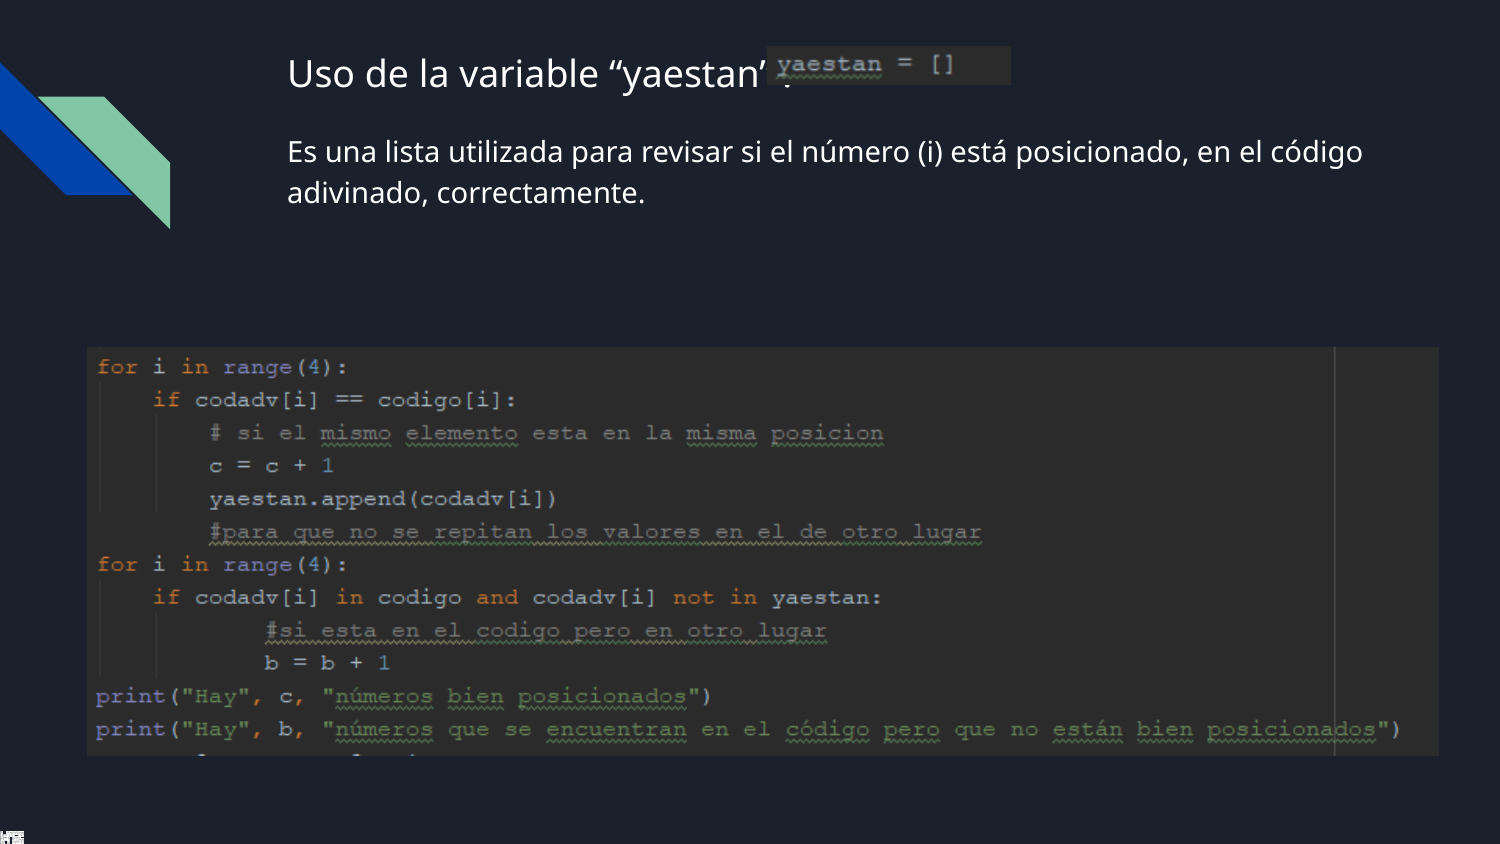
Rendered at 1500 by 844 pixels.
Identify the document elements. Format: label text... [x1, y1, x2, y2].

picture [87, 347, 1440, 756]
picture [766, 46, 1012, 85]
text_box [0, 831, 24, 844]
list Uso de la variable “yaestan” : Es una lista utilizada para revisar si el número (i) está posicionado, en el código adivinado, correctamente. [272, 28, 1427, 338]
